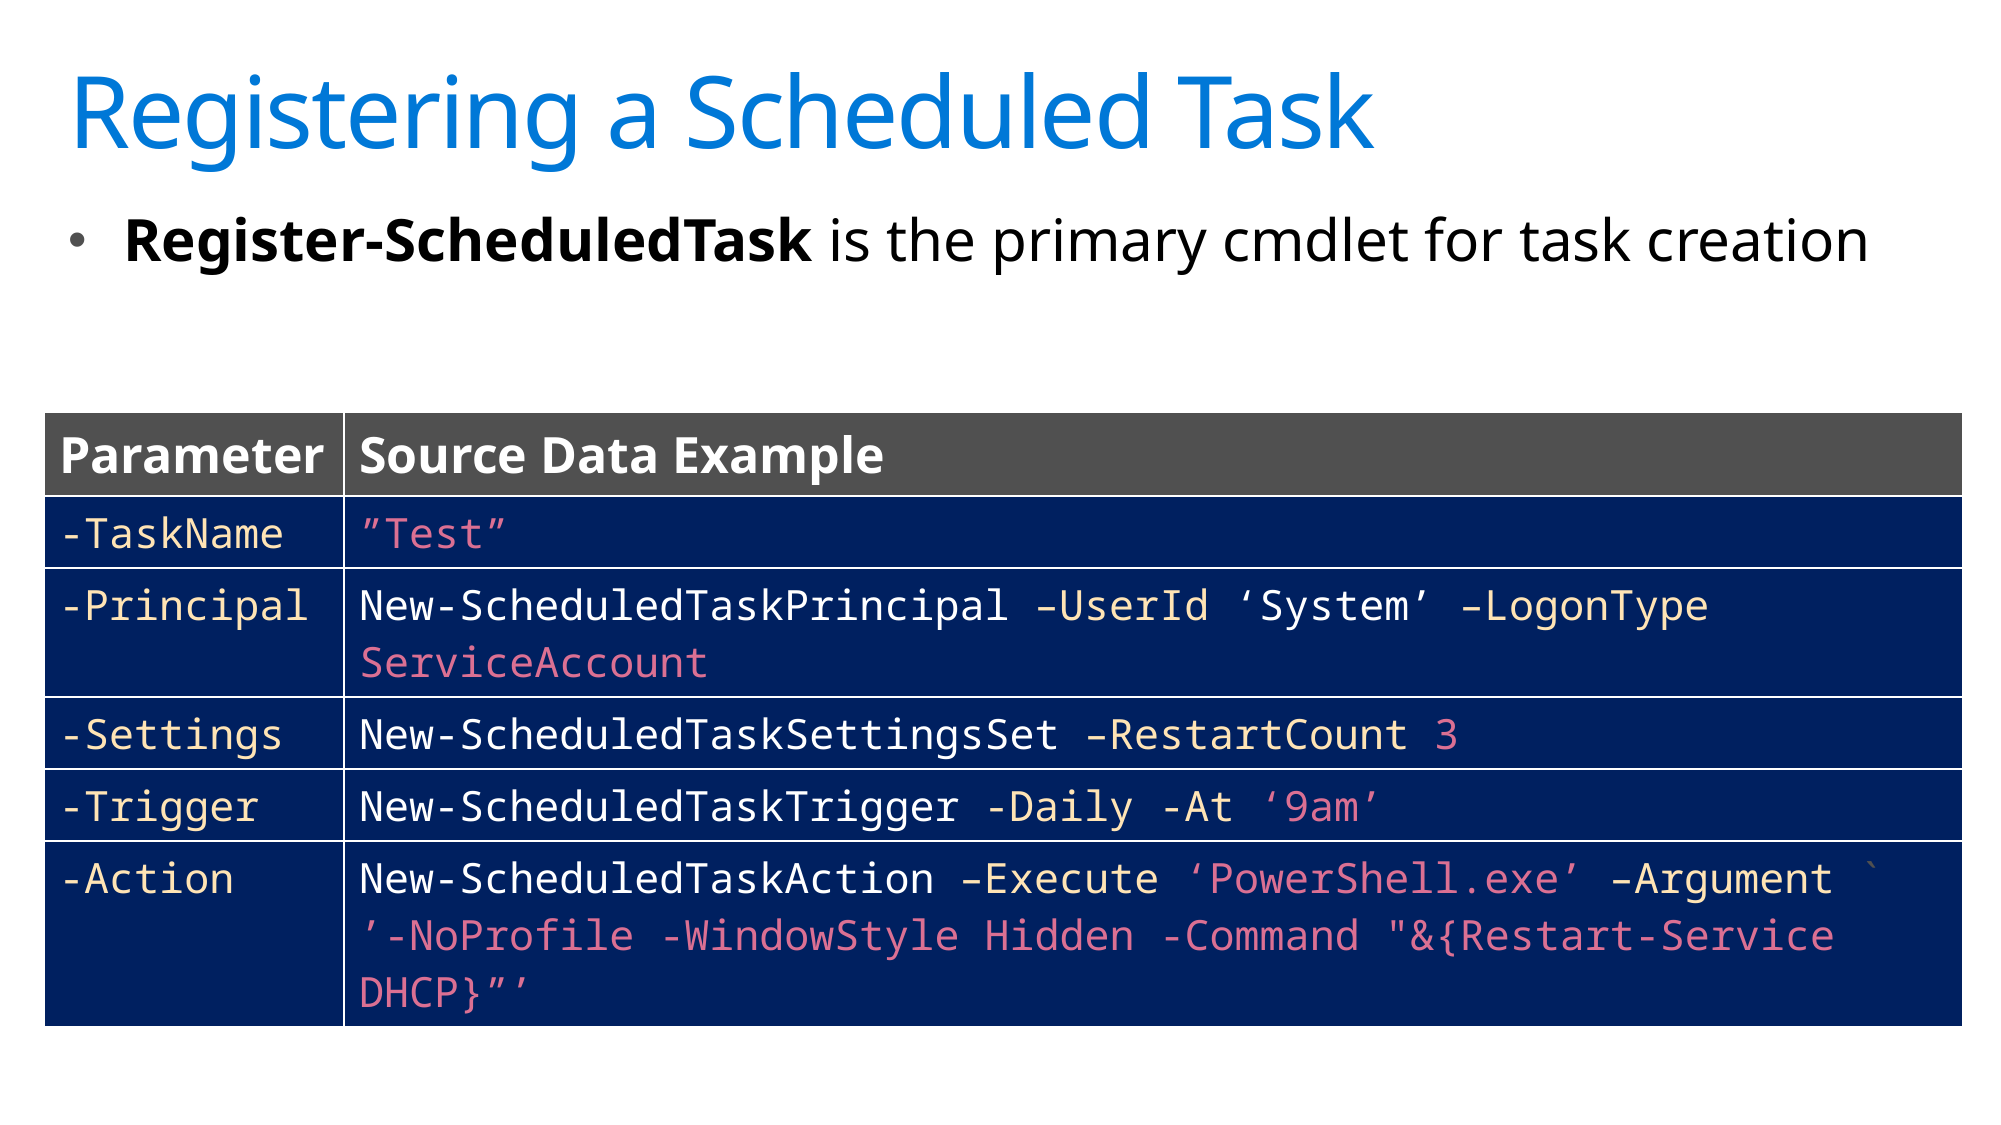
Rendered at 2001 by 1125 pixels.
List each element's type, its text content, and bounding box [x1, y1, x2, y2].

list Register-ScheduledTask is the primary cmdlet for task creation [44, 196, 1956, 368]
table_cell ”Test” [345, 497, 1962, 567]
table_cell New-ScheduledTaskAction –Execute ‘PowerShell.exe’ –Argument ` ’-NoProfile -WindowStyle Hidden -Command "&{Restart-Service DHCP}”’ [345, 842, 1962, 1026]
table_cell New-ScheduledTaskSettingsSet –RestartCount 3 [345, 698, 1962, 768]
table_cell -Principal [45, 569, 343, 696]
title Registering a Scheduled Task [44, 47, 1957, 196]
table_cell -Settings [45, 698, 343, 768]
table_cell -Action [45, 842, 343, 1026]
table_cell New-ScheduledTaskTrigger -Daily -At ‘9am’ [345, 770, 1962, 840]
table_header Source Data Example [345, 413, 1962, 495]
table_cell New-ScheduledTaskPrincipal –UserId ‘System’ –LogonType ServiceAccount [345, 569, 1962, 696]
table_cell -Trigger [45, 770, 343, 840]
table_header Parameter [45, 413, 343, 495]
table_cell -TaskName [45, 497, 343, 567]
